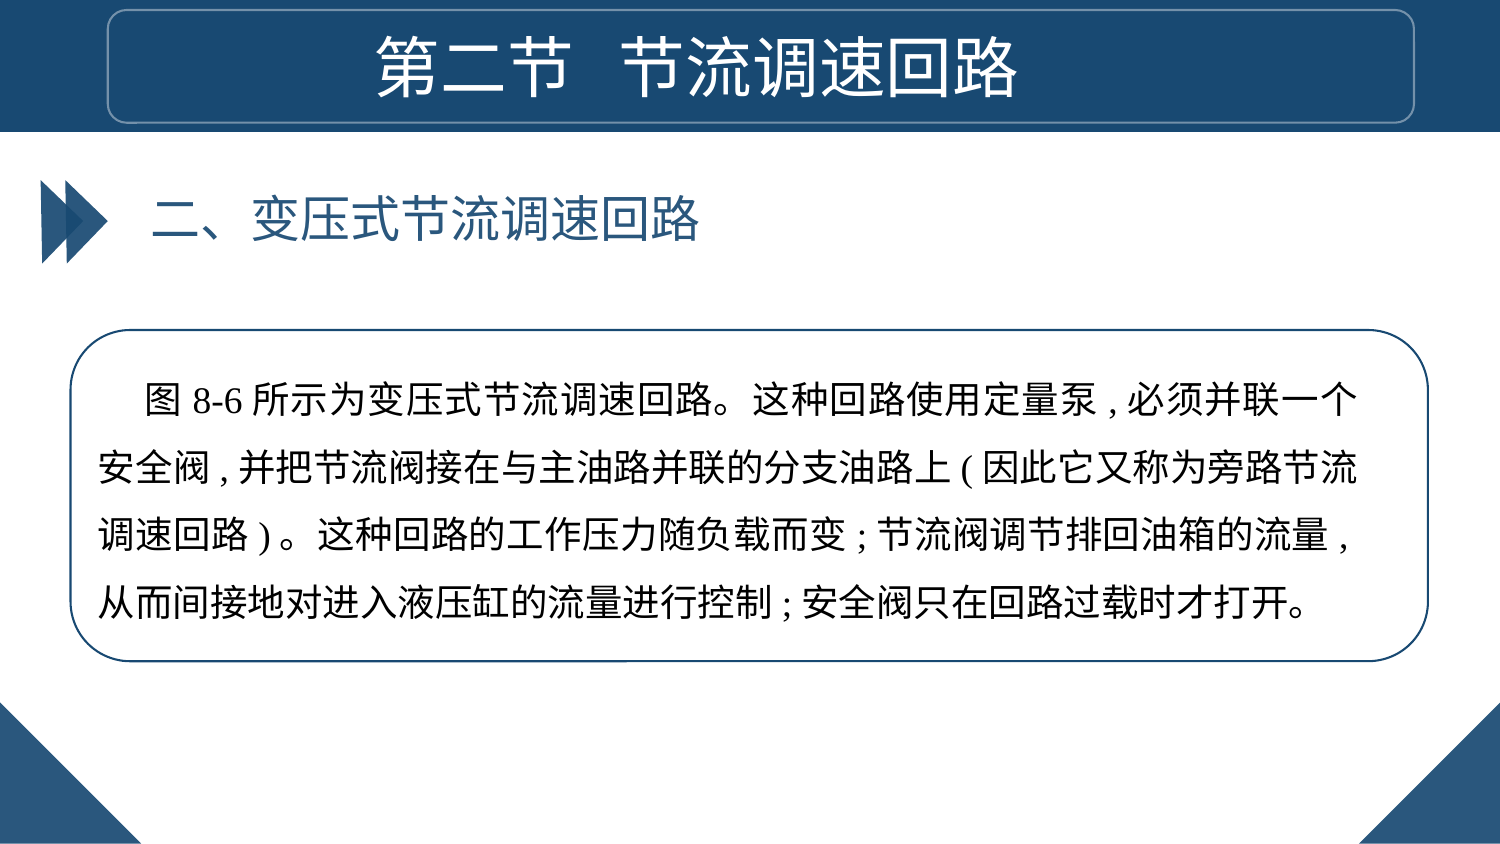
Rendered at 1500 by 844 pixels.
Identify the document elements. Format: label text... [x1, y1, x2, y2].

text_box 二、变压式节流调速回路 [135, 180, 716, 256]
text_box 图8-6所示为变压式节流调速回路。这种回路使用定量泵,必须并联一个安全阀,并把节流阀接在与主油路并联的分支油路上(因此它又称为旁路节流调速回路)。这种回路的工作压力随负载而变;节流阀调节排回油箱的流量,从而间接地对进入液压缸的流量进行控制;安全阀只在回路过载时才打开。 [83, 346, 1373, 632]
text_box [69, 328, 1429, 663]
text_box [109, 8, 1416, 124]
text_box [39, 177, 65, 267]
text_box 第二节 节流调速回路 [70, 18, 1324, 113]
text_box [64, 177, 110, 267]
